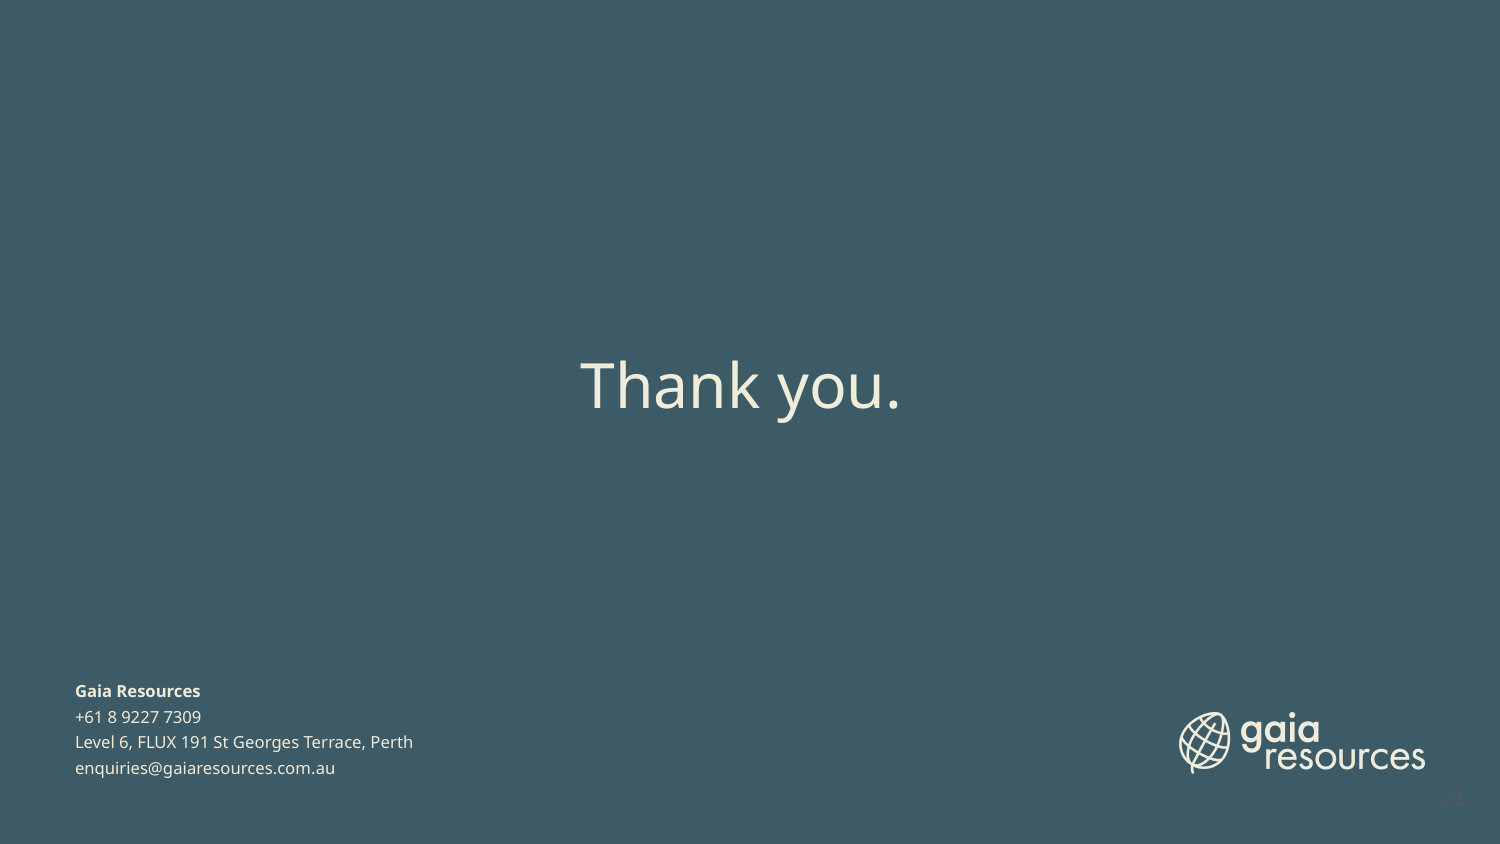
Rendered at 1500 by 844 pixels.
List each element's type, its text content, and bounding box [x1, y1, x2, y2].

slide_number ‹#› [1389, 764, 1480, 830]
text_box Gaia Resources +61 8 9227 7309 Level 6, FLUX 191 St Georges Terrace, Perth enquiries@gaiaresources.com.au [75, 659, 568, 779]
text_box Thank you. [397, 331, 1103, 437]
picture [1179, 712, 1426, 774]
